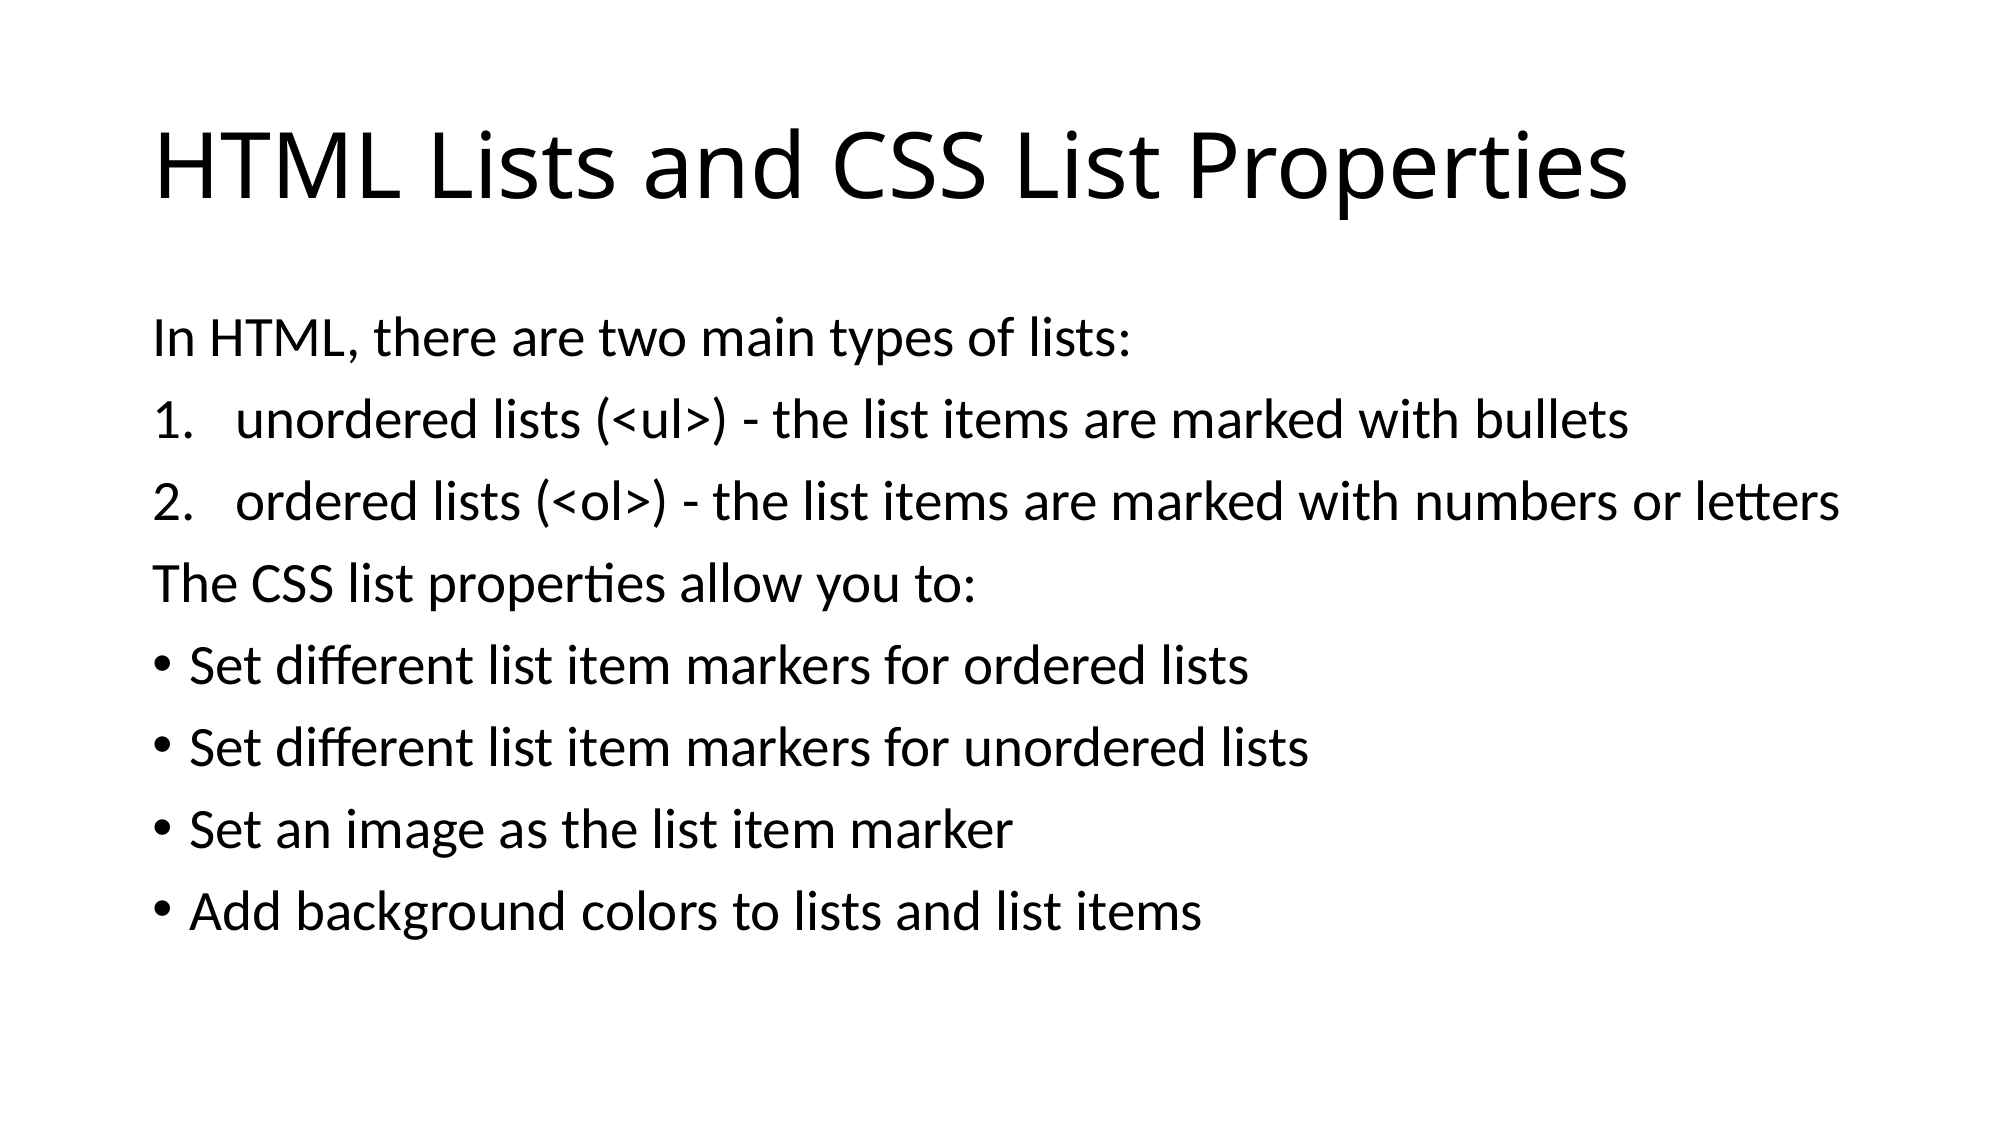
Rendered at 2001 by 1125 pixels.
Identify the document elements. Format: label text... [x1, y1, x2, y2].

list In HTML, there are two main types of lists: unordered lists (<ul>) - the list items are marked with bullets ordered lists (<ol>) - the list items are marked with numbers or letters The CSS list properties allow you to: Set different list item markers for ordered lists Set different list item markers for unordered lists Set an image as the list item marker Add background colors to lists and list items [137, 299, 1863, 1014]
title HTML Lists and CSS List Properties [137, 59, 1863, 278]
